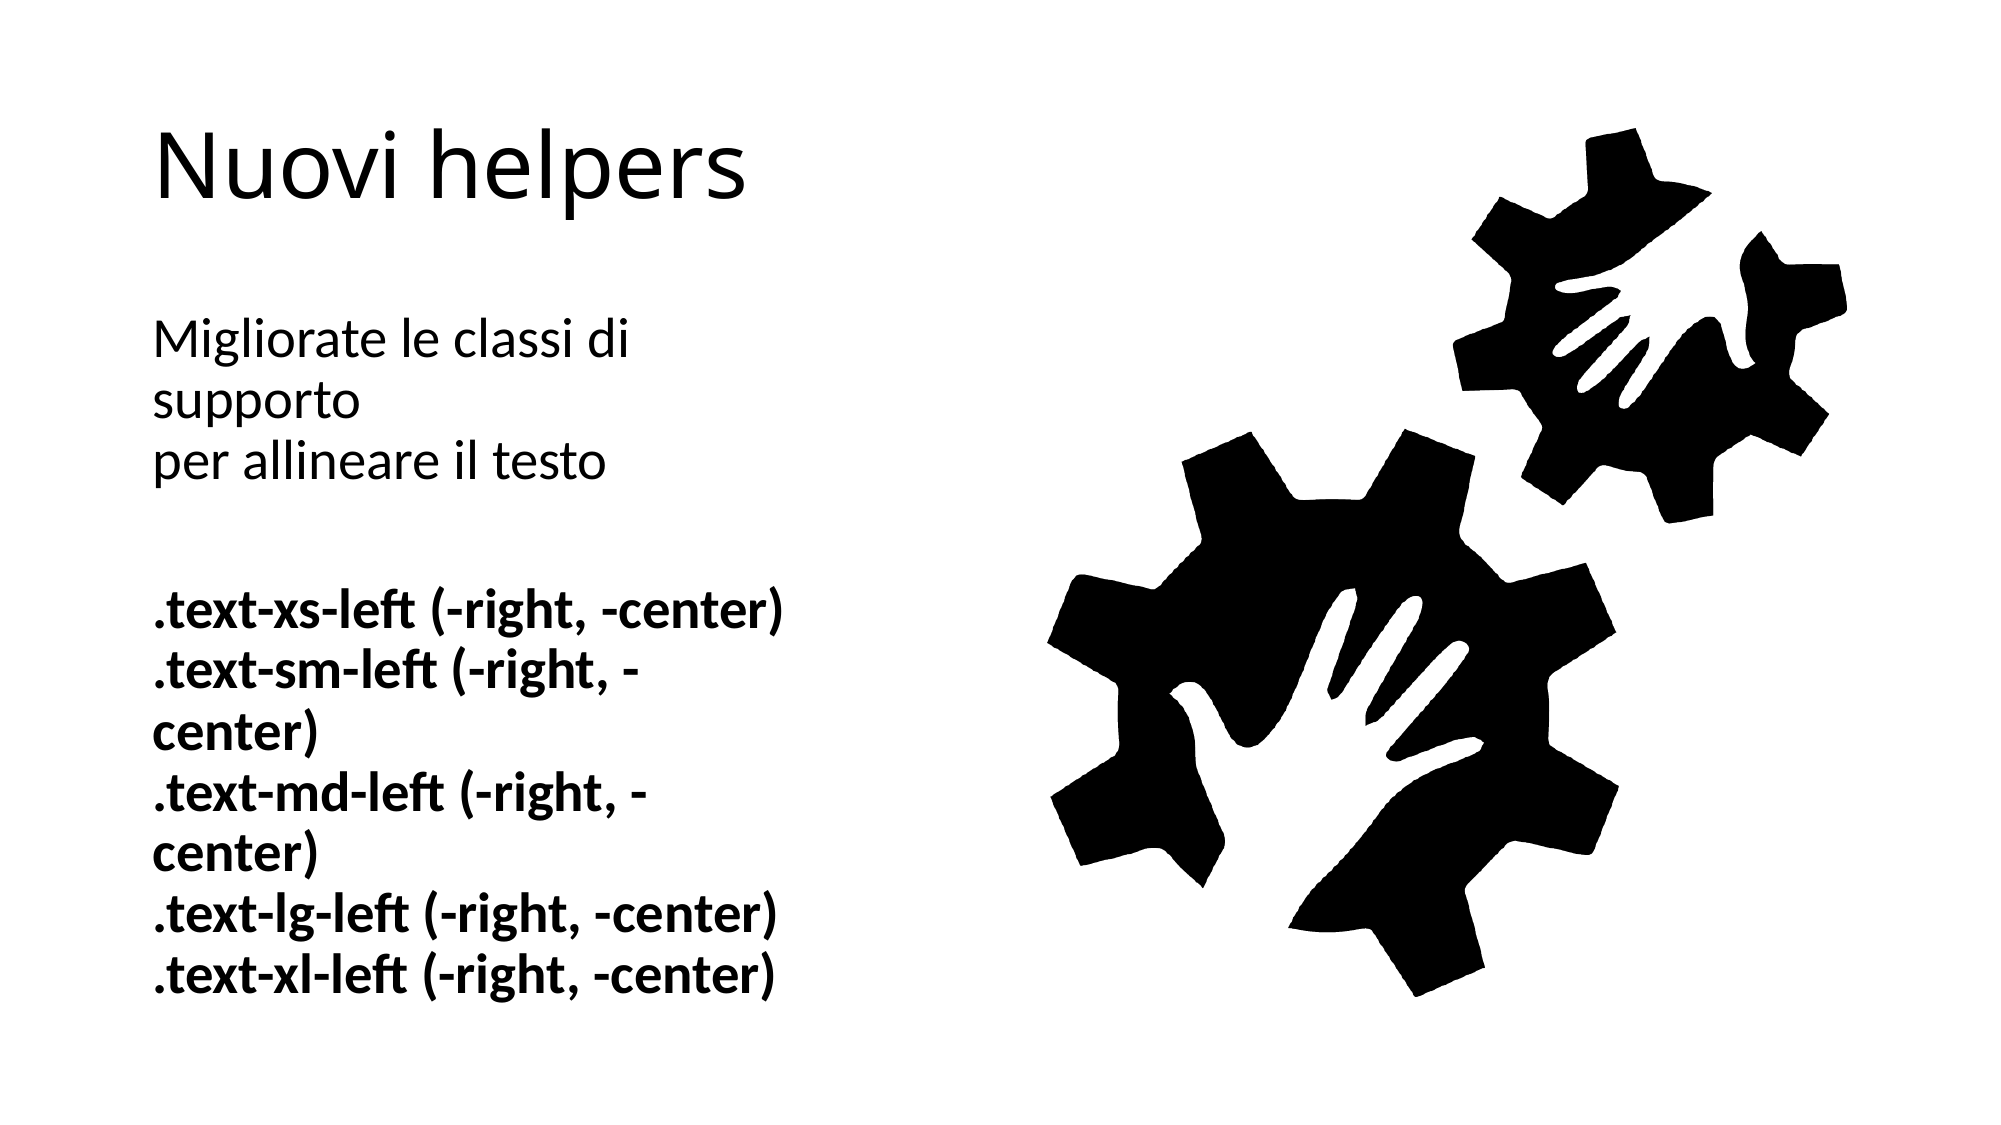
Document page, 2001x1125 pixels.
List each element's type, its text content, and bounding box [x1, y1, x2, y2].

text_box Migliorate le classi di supporto per allineare il testo .text-xs-left (-right, -center) .text-sm-left (-right, -center) .text-md-left (-right, -center) .text-lg-left (-right, -center) .text-xl-left (-right, -center) [137, 301, 815, 1024]
picture [1047, 128, 1847, 997]
title Nuovi helpers [137, 59, 1863, 278]
